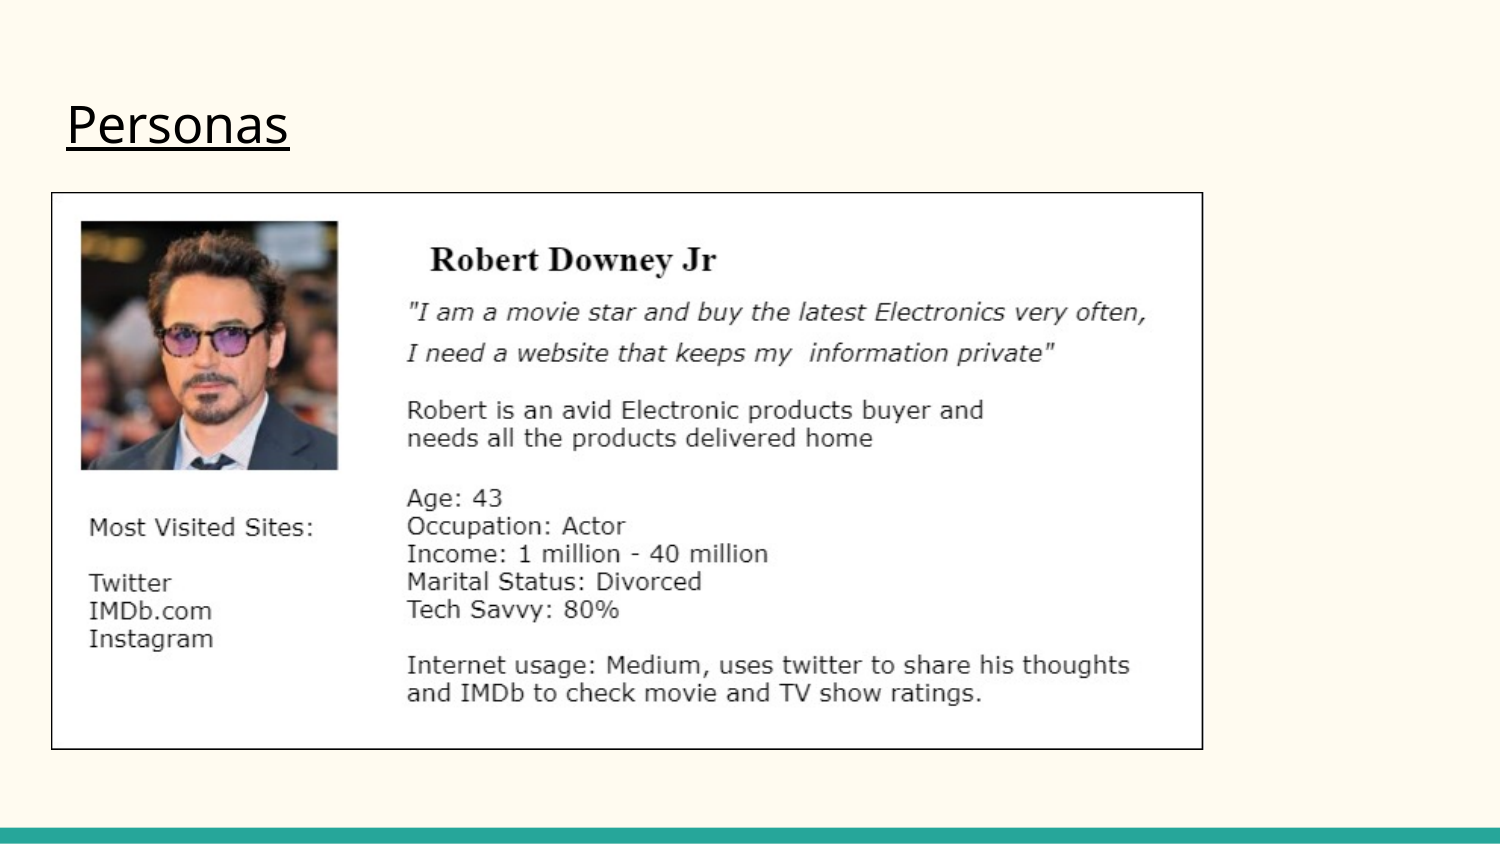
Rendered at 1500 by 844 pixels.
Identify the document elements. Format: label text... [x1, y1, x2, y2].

picture [50, 191, 1205, 750]
title Personas [51, 72, 1449, 174]
